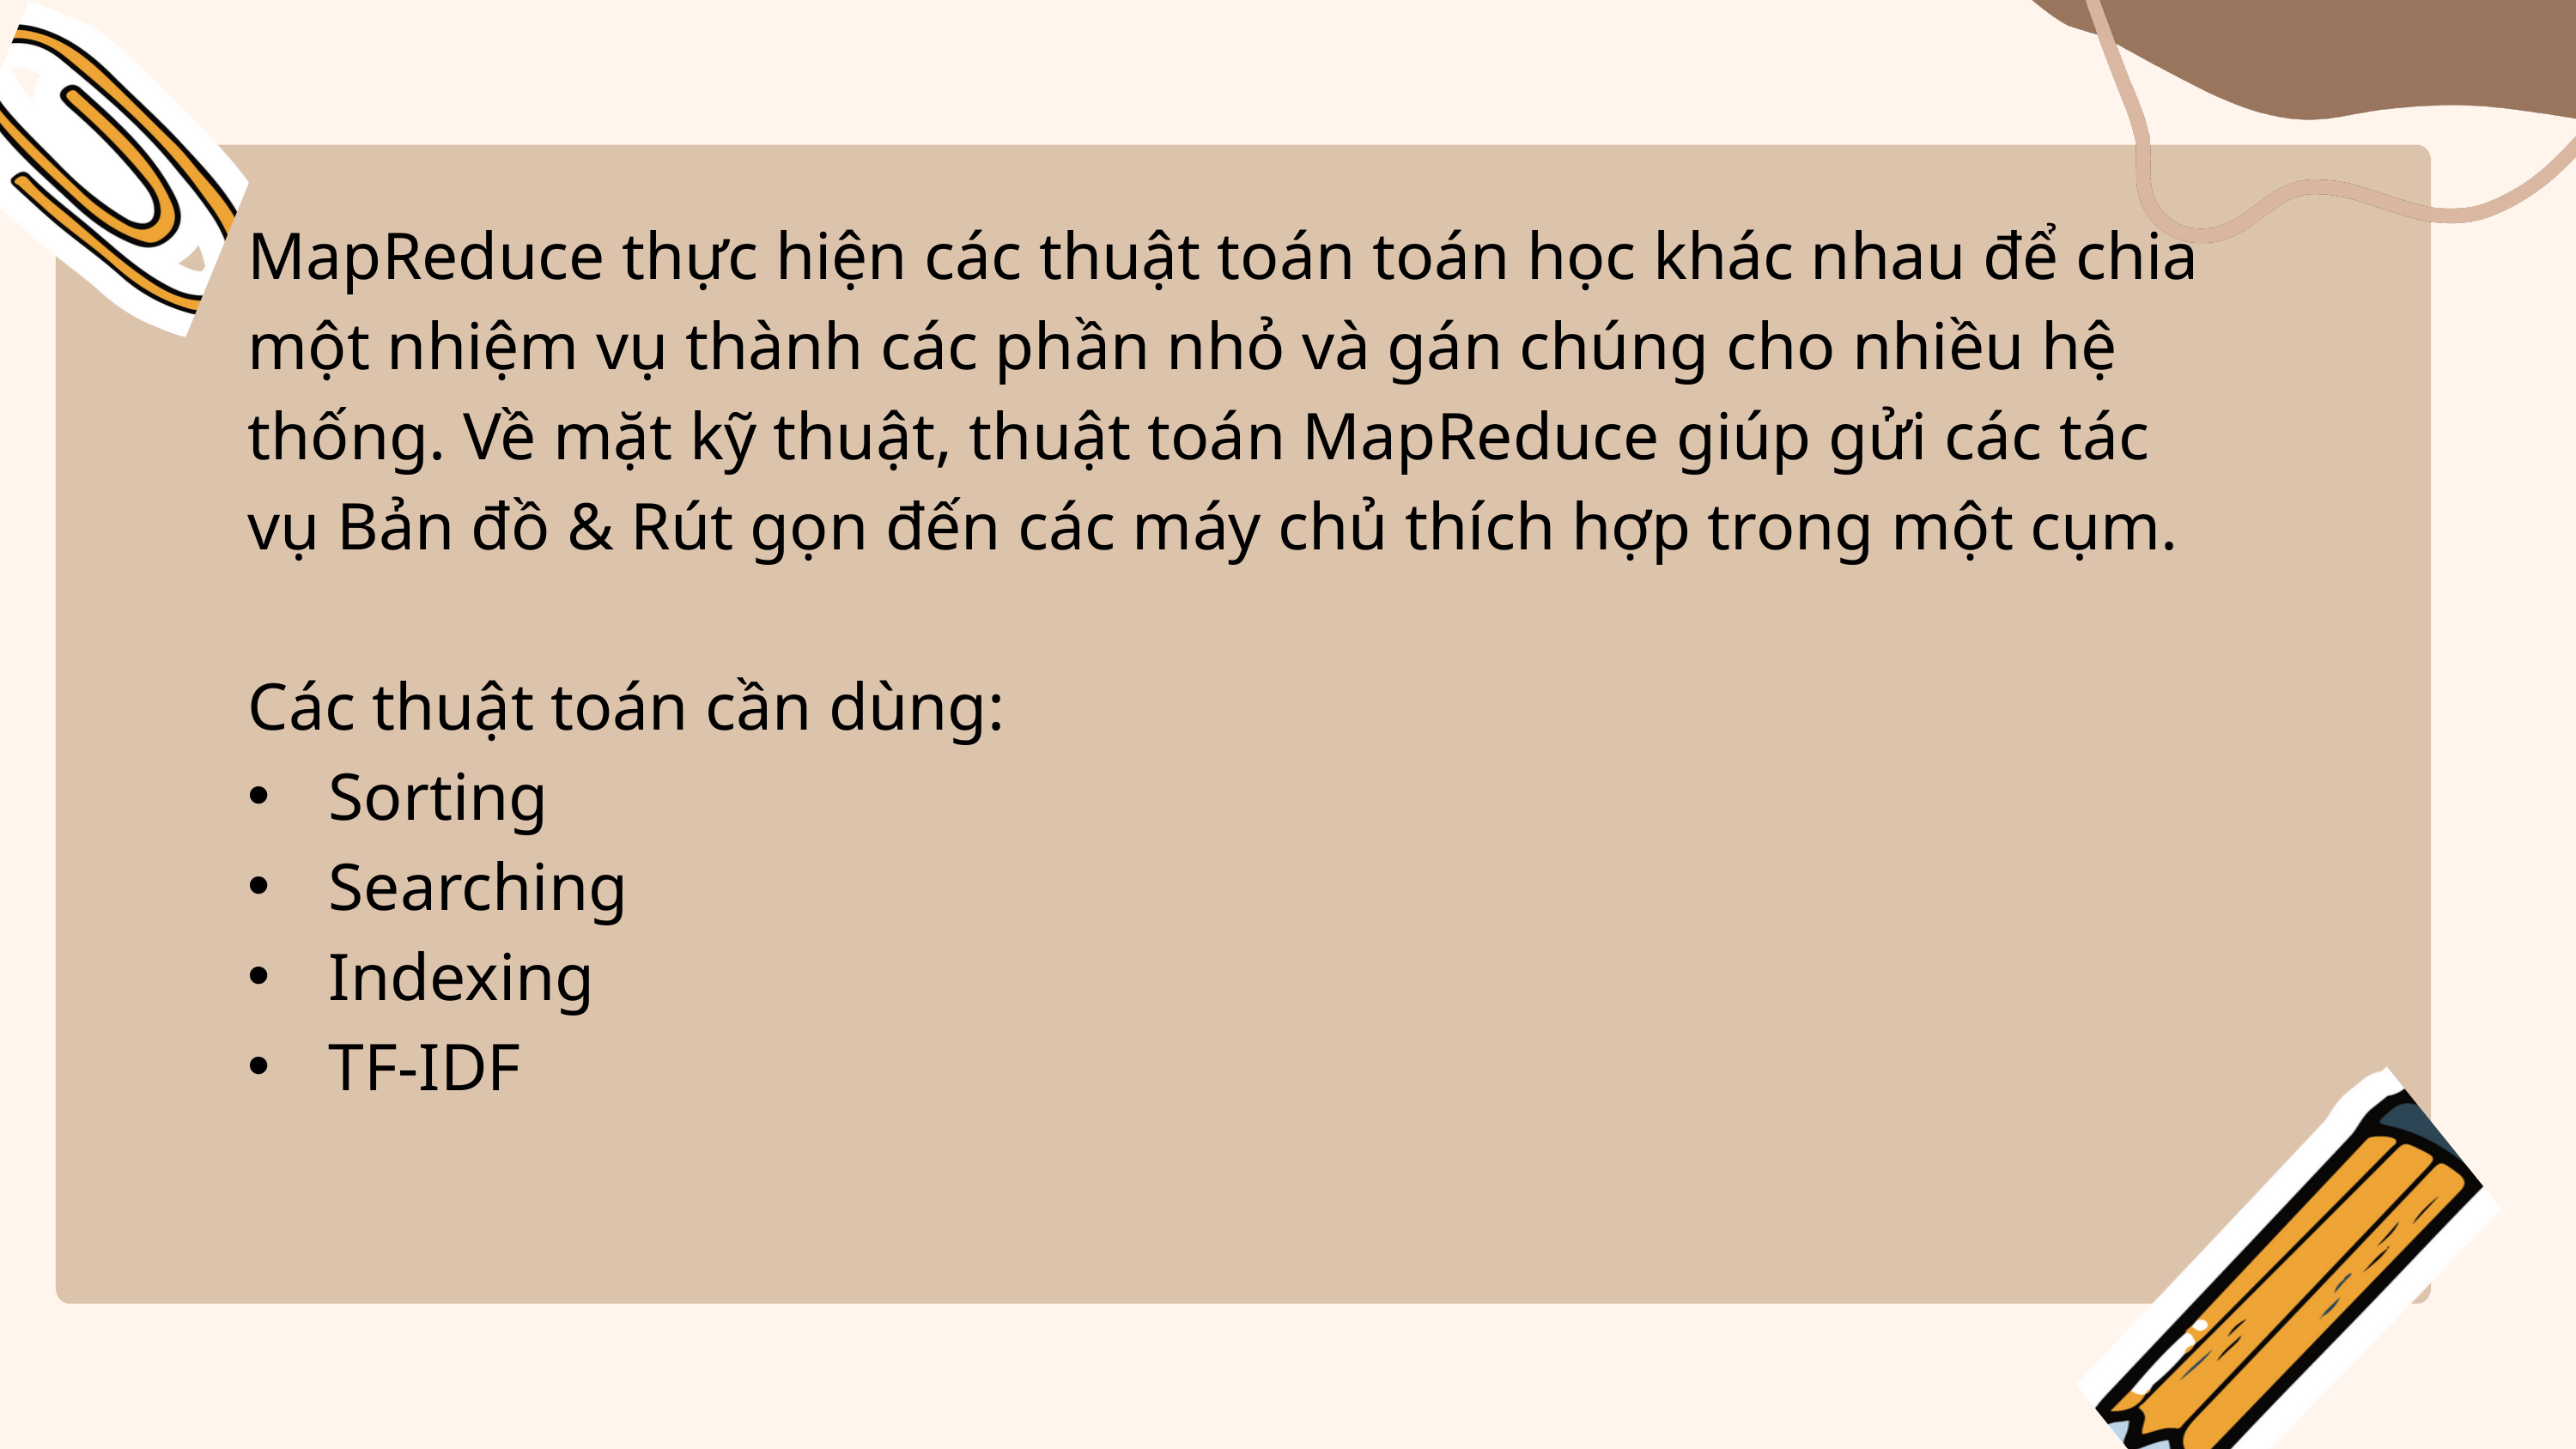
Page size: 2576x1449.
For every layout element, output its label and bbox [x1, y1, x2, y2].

text_box [2008, 0, 2069, 142]
text_box [2069, 0, 2576, 244]
text_box [0, 0, 282, 283]
text_box [55, 144, 2432, 1304]
text_box [2018, 1130, 2576, 1449]
